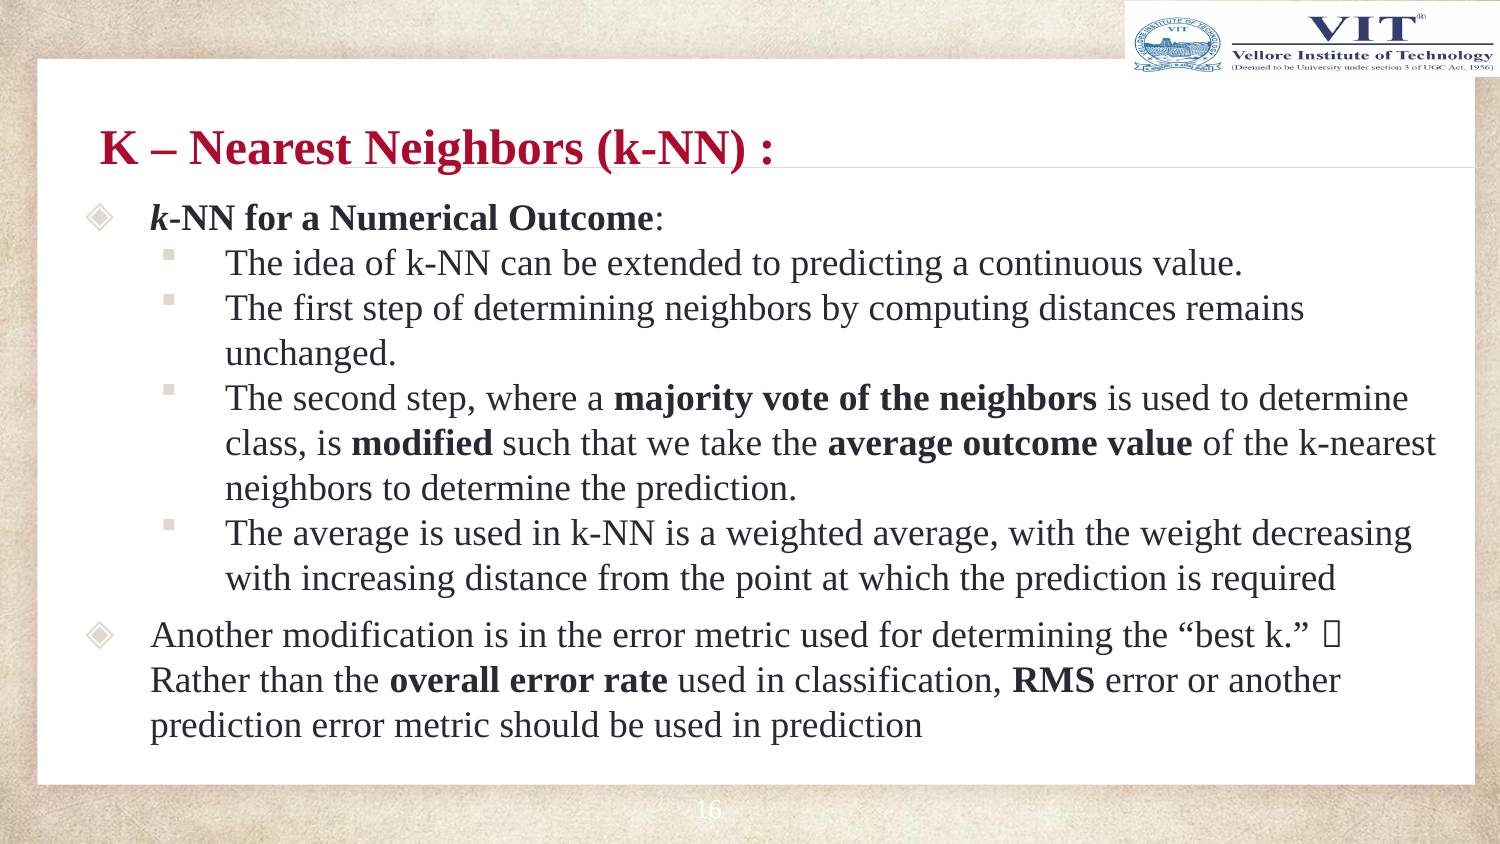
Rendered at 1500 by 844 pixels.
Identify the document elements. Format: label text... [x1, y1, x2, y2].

slide_number 16 [624, 774, 792, 840]
title K – Nearest Neighbors (k-NN) : [99, 109, 1441, 175]
list k-NN for a Numerical Outcome: The idea of k-NN can be extended to predicting a continuous value. The first step of determining neighbors by computing distances remains unchanged. The second step, where a majority vote of the neighbors is used to determine class, is modified such that we take the average outcome value of the k-nearest neighbors to determine the prediction. The average is used in k-NN is a weighted average, with the weight decreasing with increasing distance from the point at which the prediction is required Another modification is in the error metric used for determining the “best k.”  Rather than the overall error rate used in classification, RMS error or another prediction error metric should be used in prediction [75, 192, 1450, 785]
picture [0, 0, 1500, 844]
